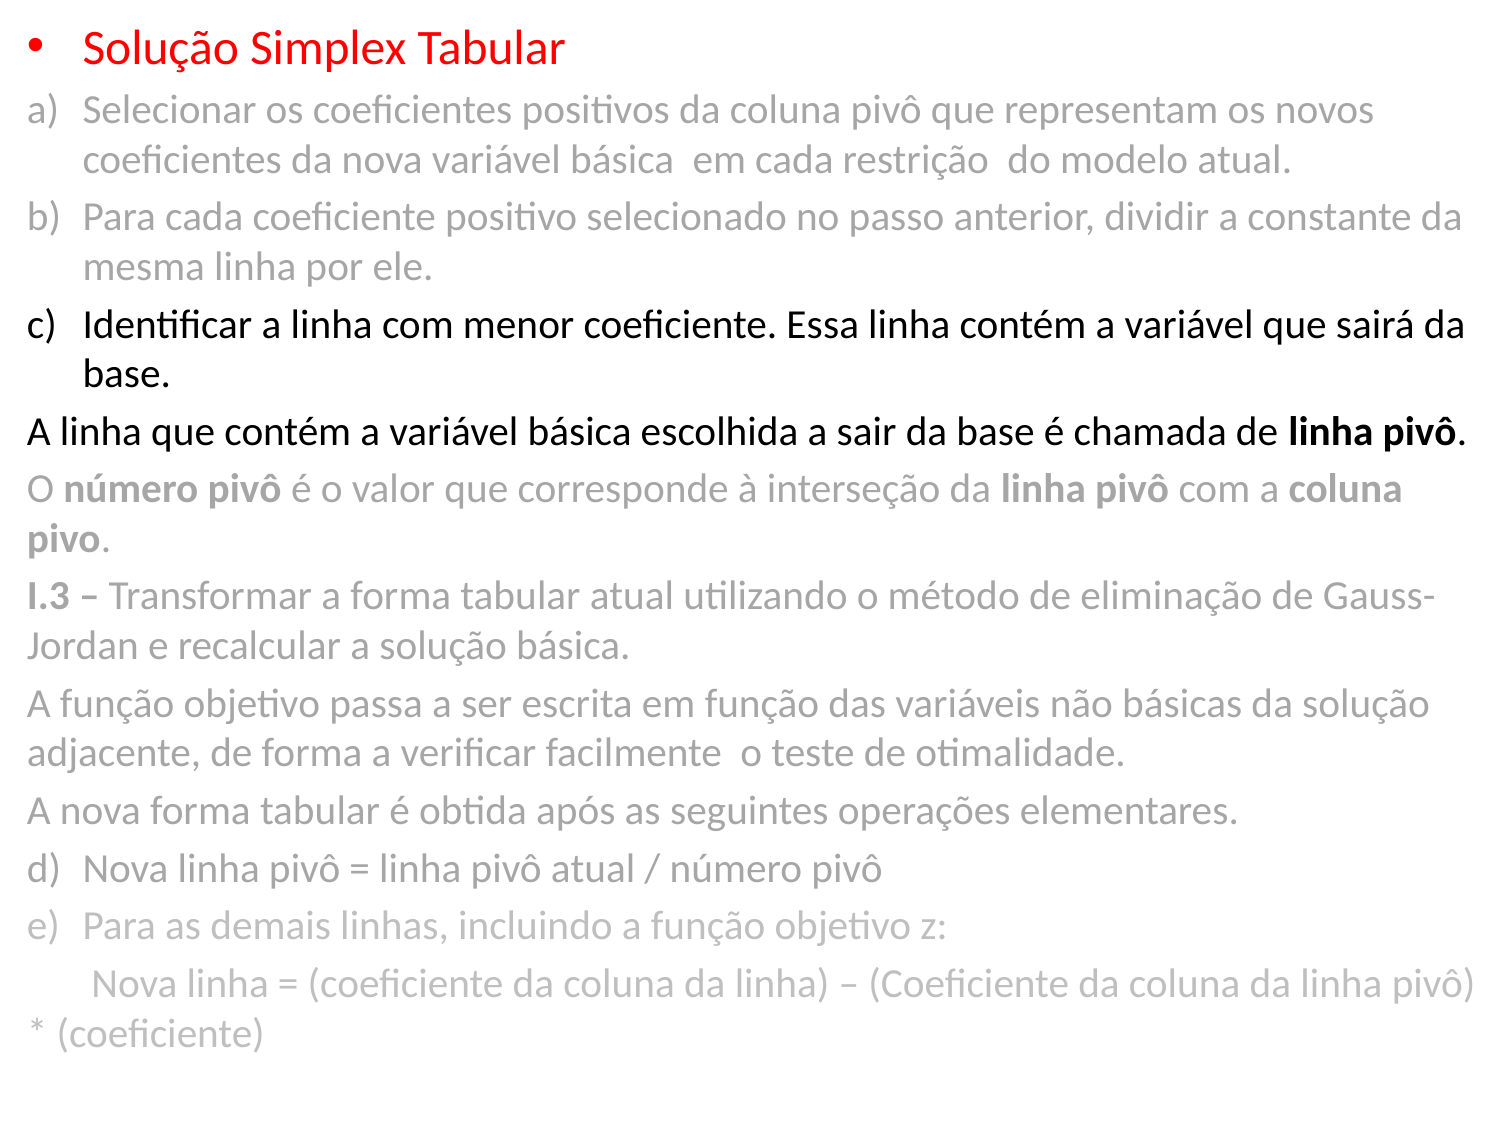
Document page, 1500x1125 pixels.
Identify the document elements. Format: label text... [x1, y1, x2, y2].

list Solução Simplex Tabular Selecionar os coeficientes positivos da coluna pivô que representam os novos coeficientes da nova variável básica em cada restrição do modelo atual. Para cada coeficiente positivo selecionado no passo anterior, dividir a constante da mesma linha por ele. Identificar a linha com menor coeficiente. Essa linha contém a variável que sairá da base. A linha que contém a variável básica escolhida a sair da base é chamada de linha pivô. O número pivô é o valor que corresponde à interseção da linha pivô com a coluna pivo. I.3 – Transformar a forma tabular atual utilizando o método de eliminação de Gauss-Jordan e recalcular a solução básica. A função objetivo passa a ser escrita em função das variáveis não básicas da solução adjacente, de forma a verificar facilmente o teste de otimalidade. A nova forma tabular é obtida após as seguintes operações elementares. Nova linha pivô = linha pivô atual / número pivô Para as demais linhas, incluindo a função objetivo z: Nova linha = (coeficiente da coluna da linha) – (Coeficiente da coluna da linha pivô) * (coeficiente) [11, 7, 1495, 1121]
